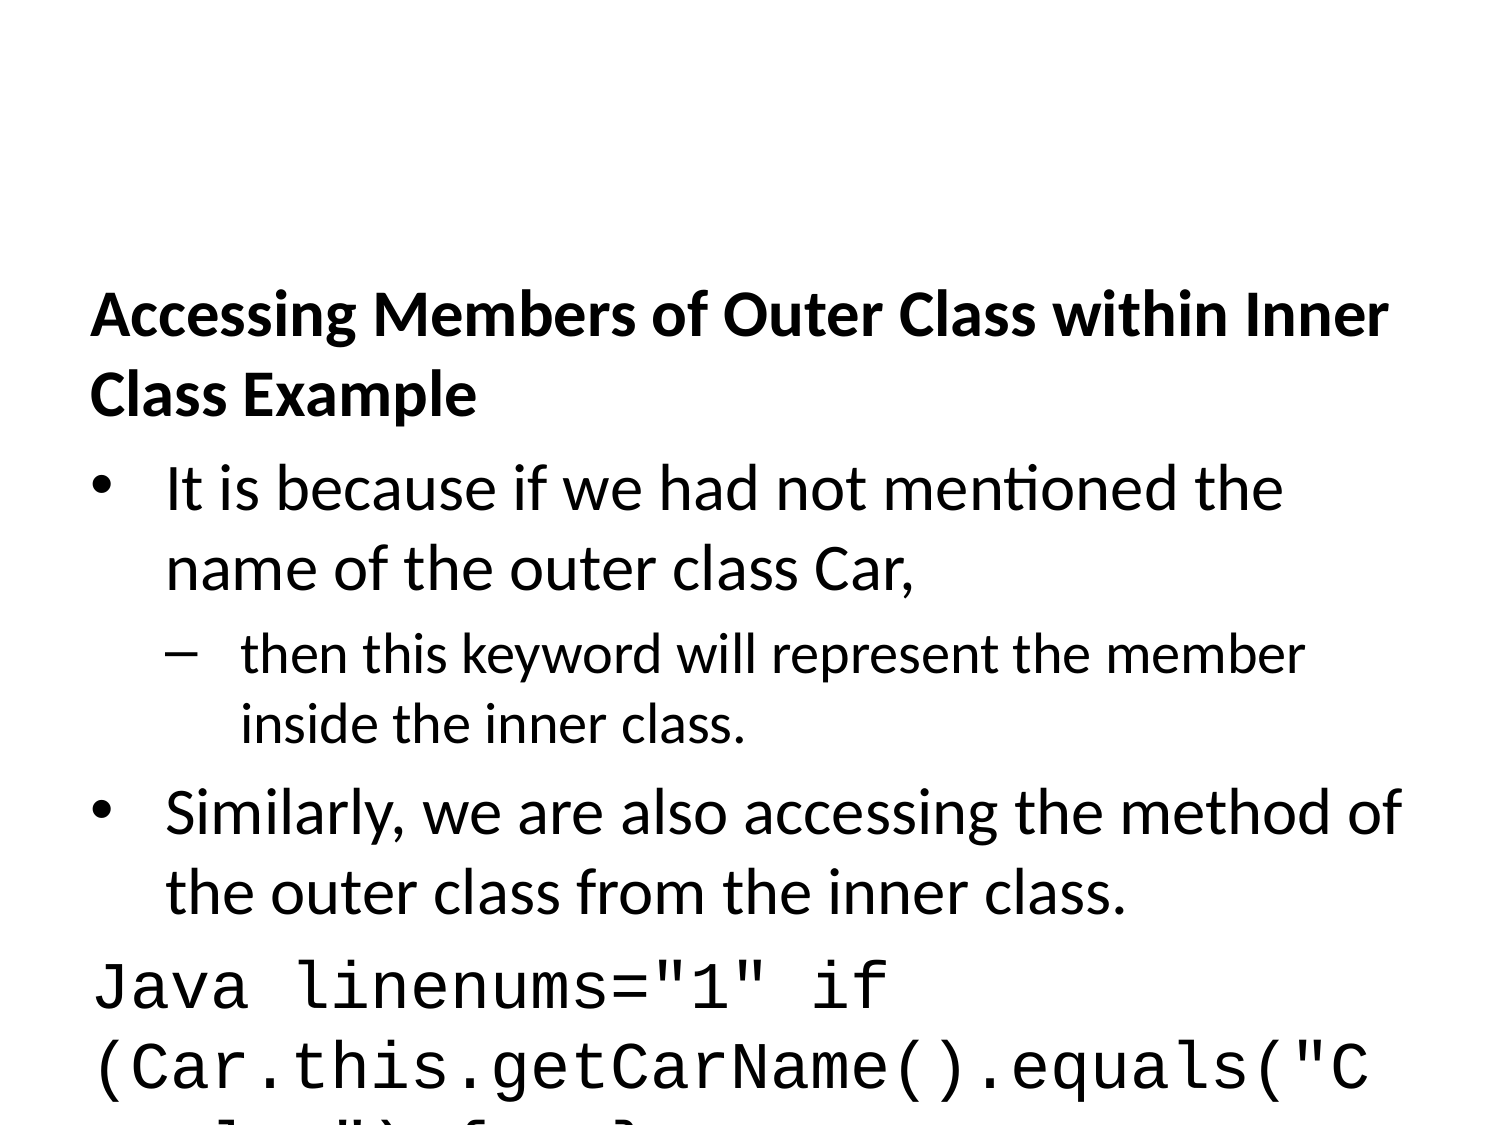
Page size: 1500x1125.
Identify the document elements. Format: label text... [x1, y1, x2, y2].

list Accessing Members of Outer Class within Inner Class Example It is because if we had not mentioned the name of the outer class Car, then this keyword will represent the member inside the inner class. Similarly, we are also accessing the method of the outer class from the inner class. Java linenums="1" if (Car.this.getCarName().equals("Crysler") {...} It is important to note that, although the getCarName() is a private method, we are able to access it from the inner class. [75, 262, 1425, 1005]
